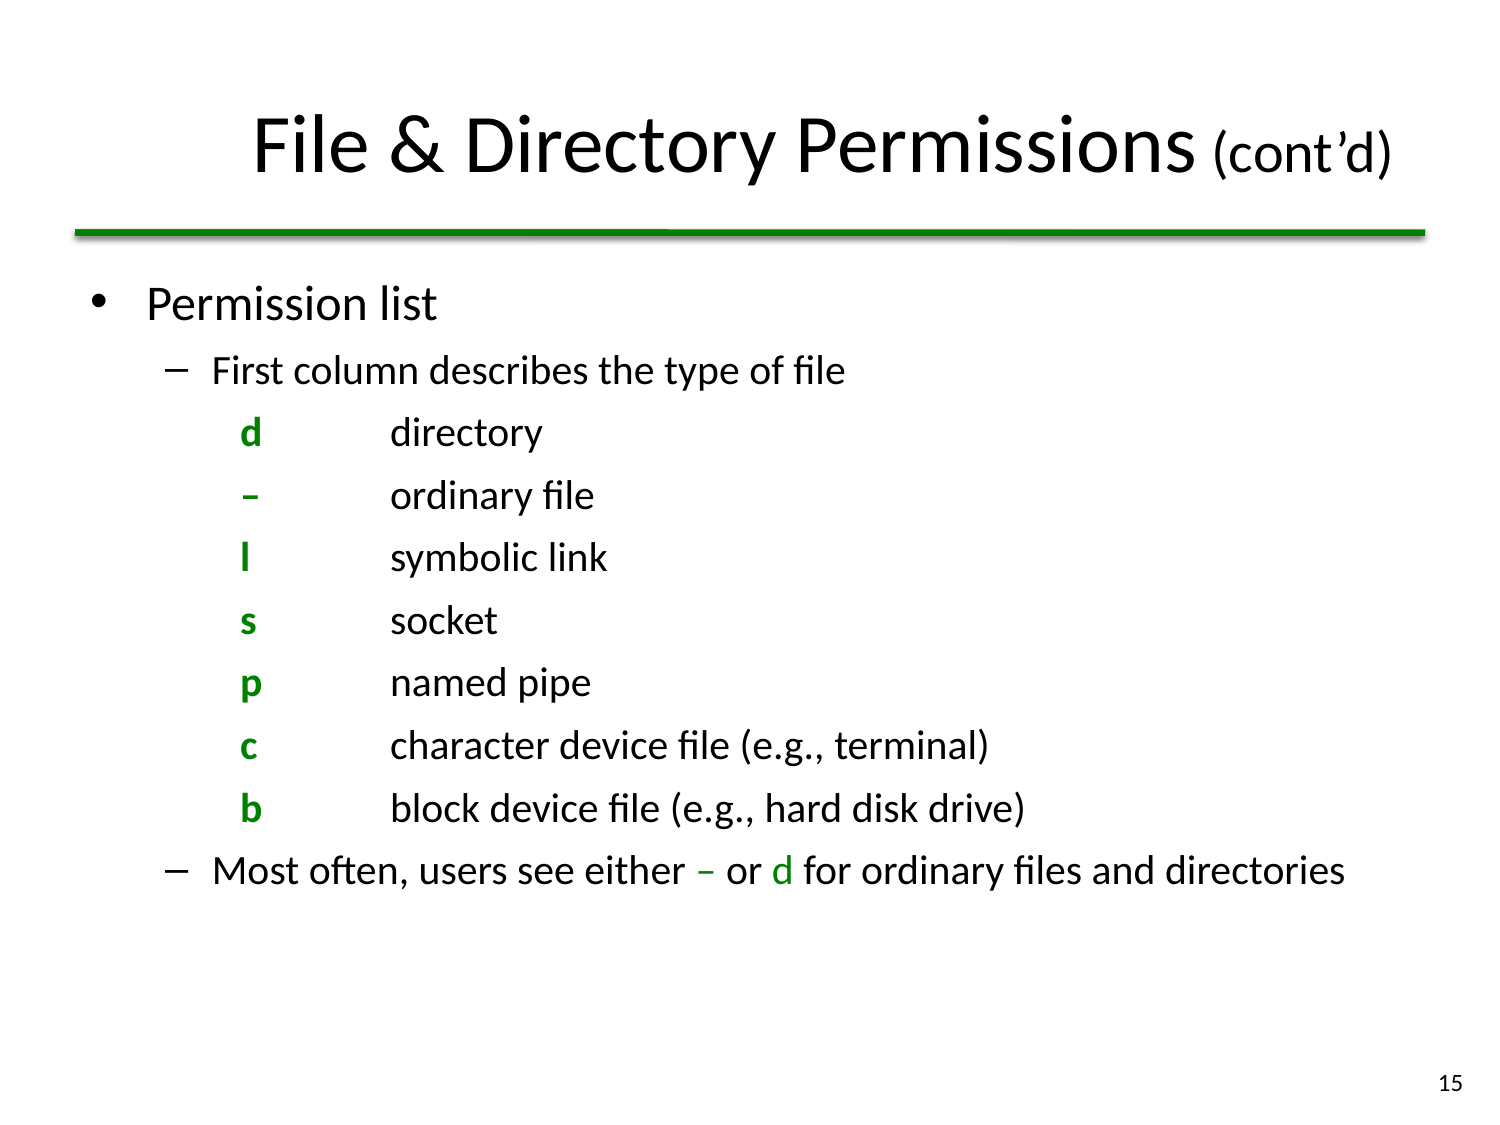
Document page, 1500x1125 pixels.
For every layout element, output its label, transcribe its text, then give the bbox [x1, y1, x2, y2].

list Permission list First column describes the type of file d directory – ordinary file l symbolic link s socket p named pipe c character device file (e.g., terminal) b block device file (e.g., hard disk drive) Most often, users see either – or d for ordinary files and directories [75, 262, 1425, 1052]
title File & Directory Permissions (cont’d) [237, 45, 1479, 233]
slide_number 15 [1418, 1051, 1479, 1112]
